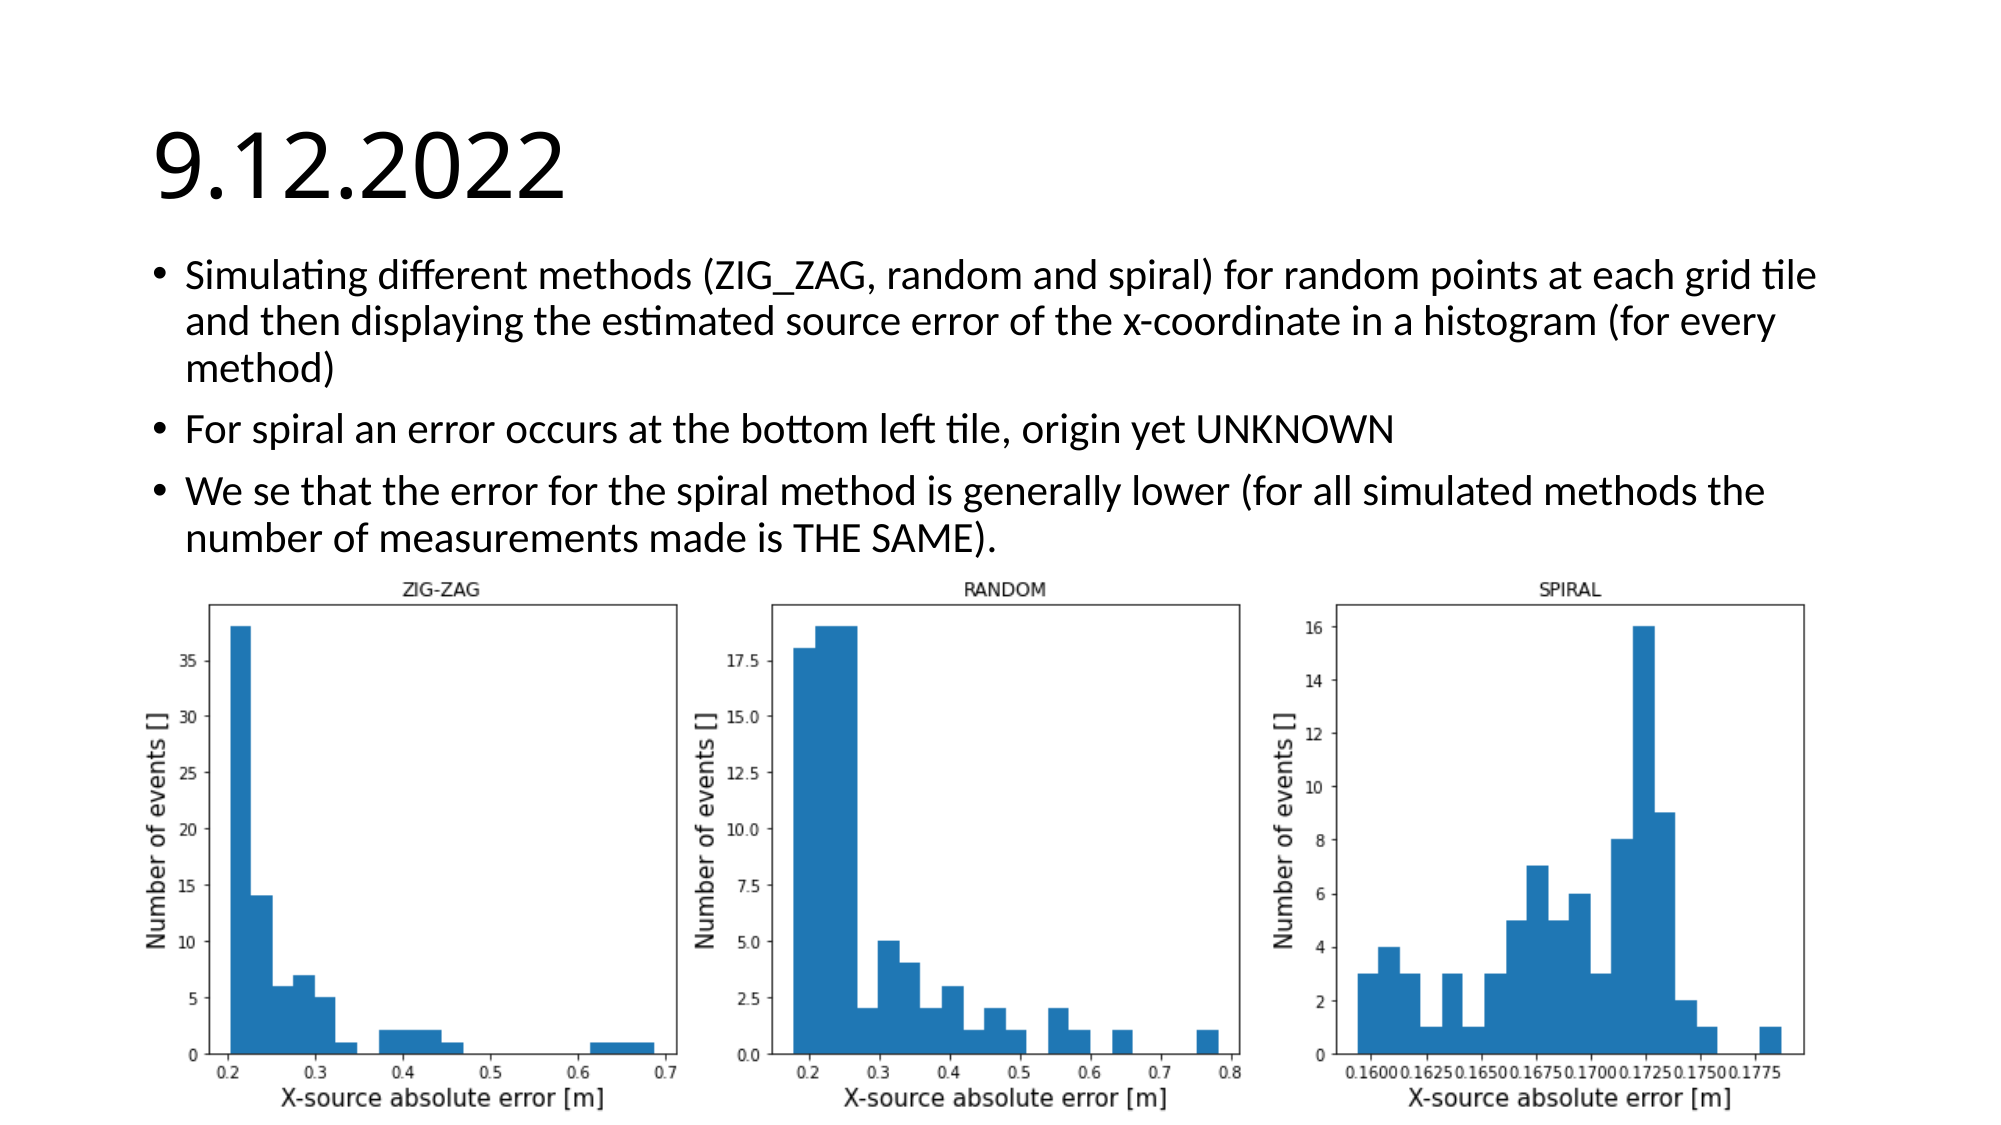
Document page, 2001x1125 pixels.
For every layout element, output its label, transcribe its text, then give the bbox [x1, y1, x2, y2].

title 9.12.2022 [137, 59, 1863, 244]
picture [137, 570, 1813, 1121]
list Simulating different methods (ZIG_ZAG, random and spiral) for random points at each grid tile and then displaying the estimated source error of the x-coordinate in a histogram (for every method) For spiral an error occurs at the bottom left tile, origin yet UNKNOWN We se that the error for the spiral method is generally lower (for all simulated methods the number of measurements made is THE SAME). [137, 244, 1863, 571]
